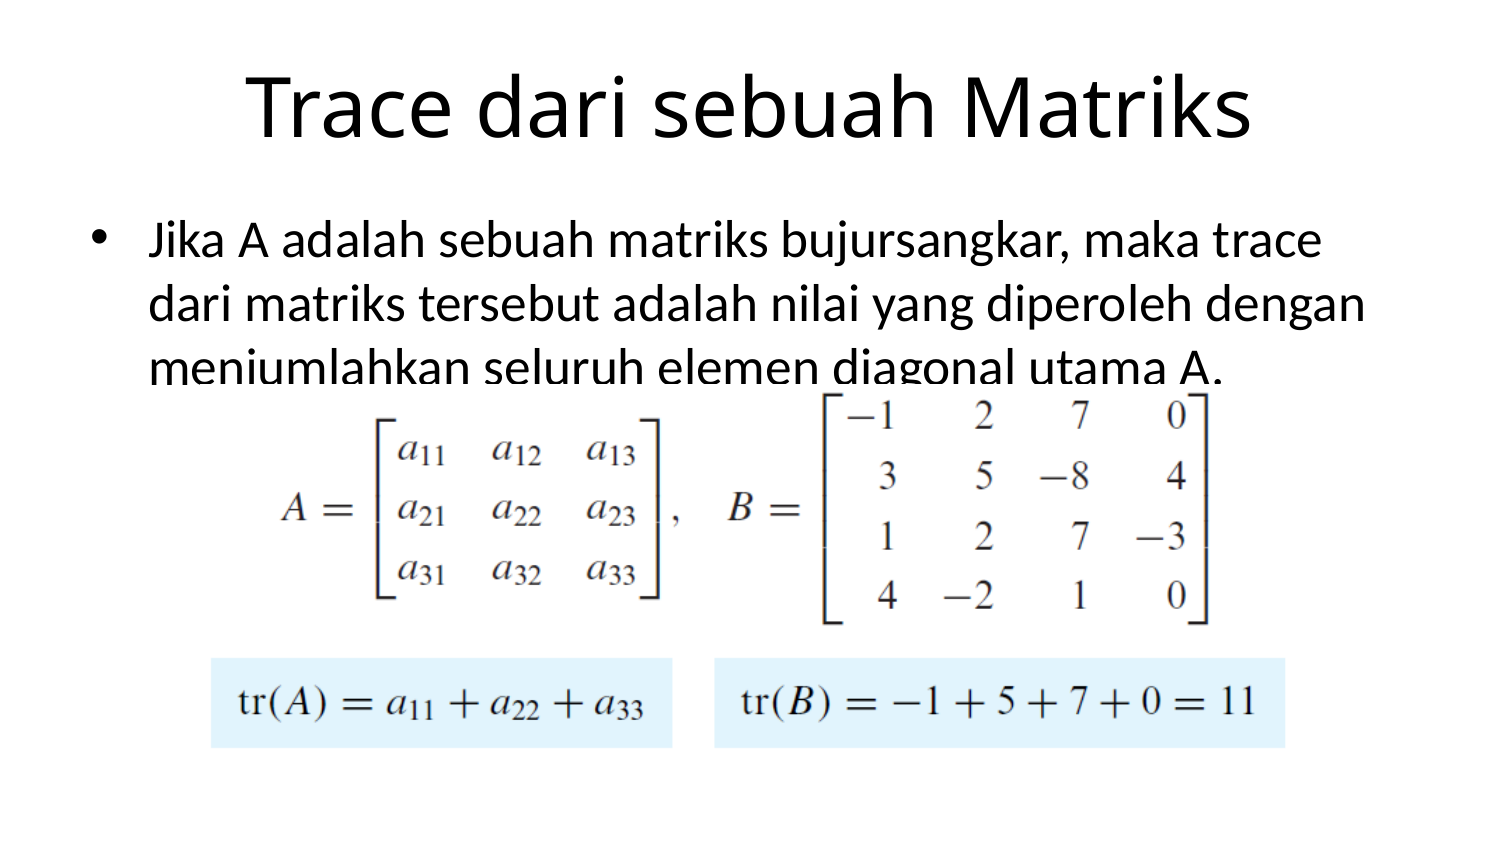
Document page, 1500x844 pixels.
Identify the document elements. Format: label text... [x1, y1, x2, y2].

picture [199, 384, 1298, 758]
title Trace dari sebuah Matriks [75, 33, 1425, 175]
list Jika A adalah sebuah matriks bujursangkar, maka trace dari matriks tersebut adalah nilai yang diperoleh dengan menjumlahkan seluruh elemen diagonal utama A. [75, 196, 1425, 422]
